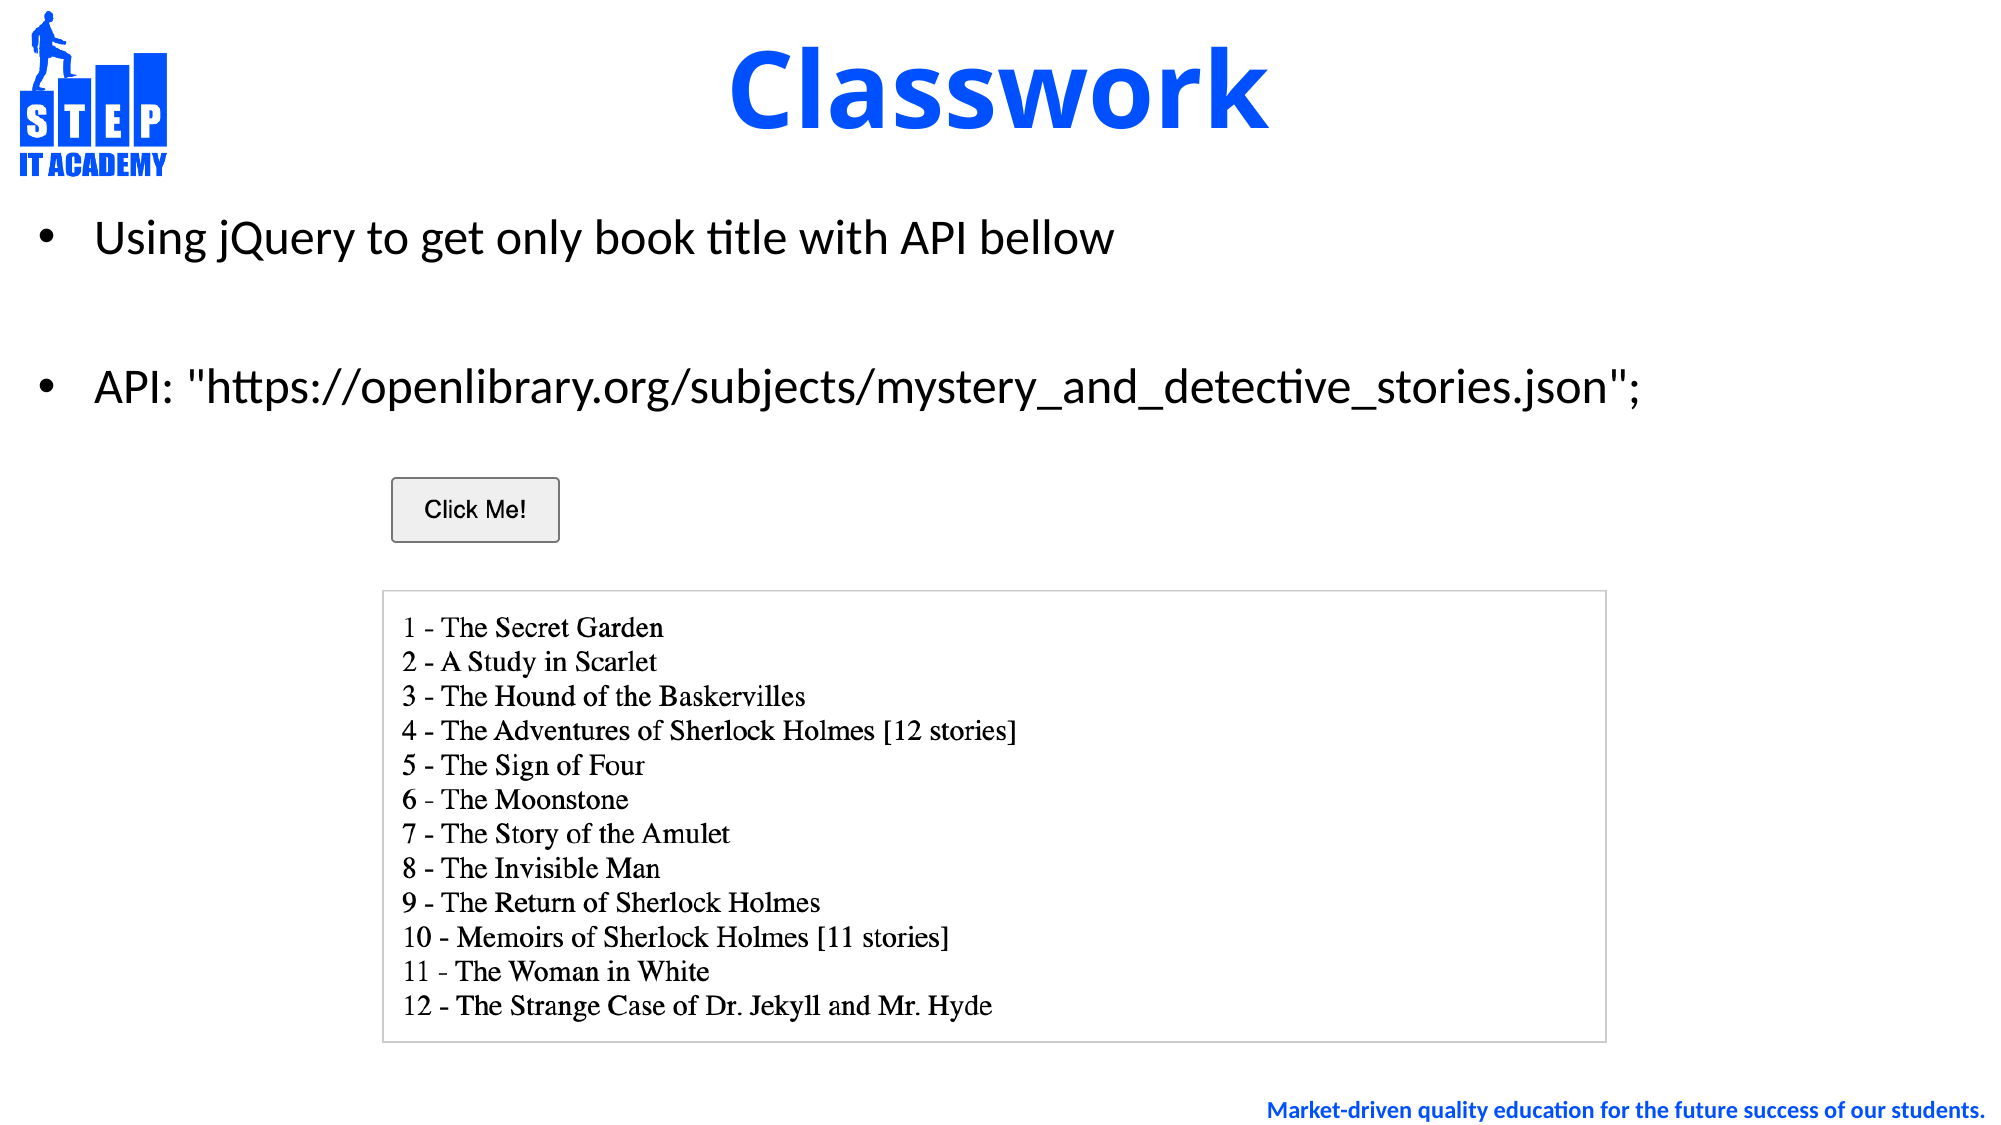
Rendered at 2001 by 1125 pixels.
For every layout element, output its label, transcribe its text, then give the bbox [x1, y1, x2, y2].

text_box Market-driven quality education for the future success of our students. [1251, 1090, 2000, 1125]
picture [0, 0, 332, 204]
picture [372, 460, 1614, 1066]
text_box Classwork [423, 27, 1573, 159]
text_box Using jQuery to get only book title with API bellow API: "https://openlibrary.org/subjects/mystery_and_detective_stories.json"; [22, 203, 1964, 1080]
